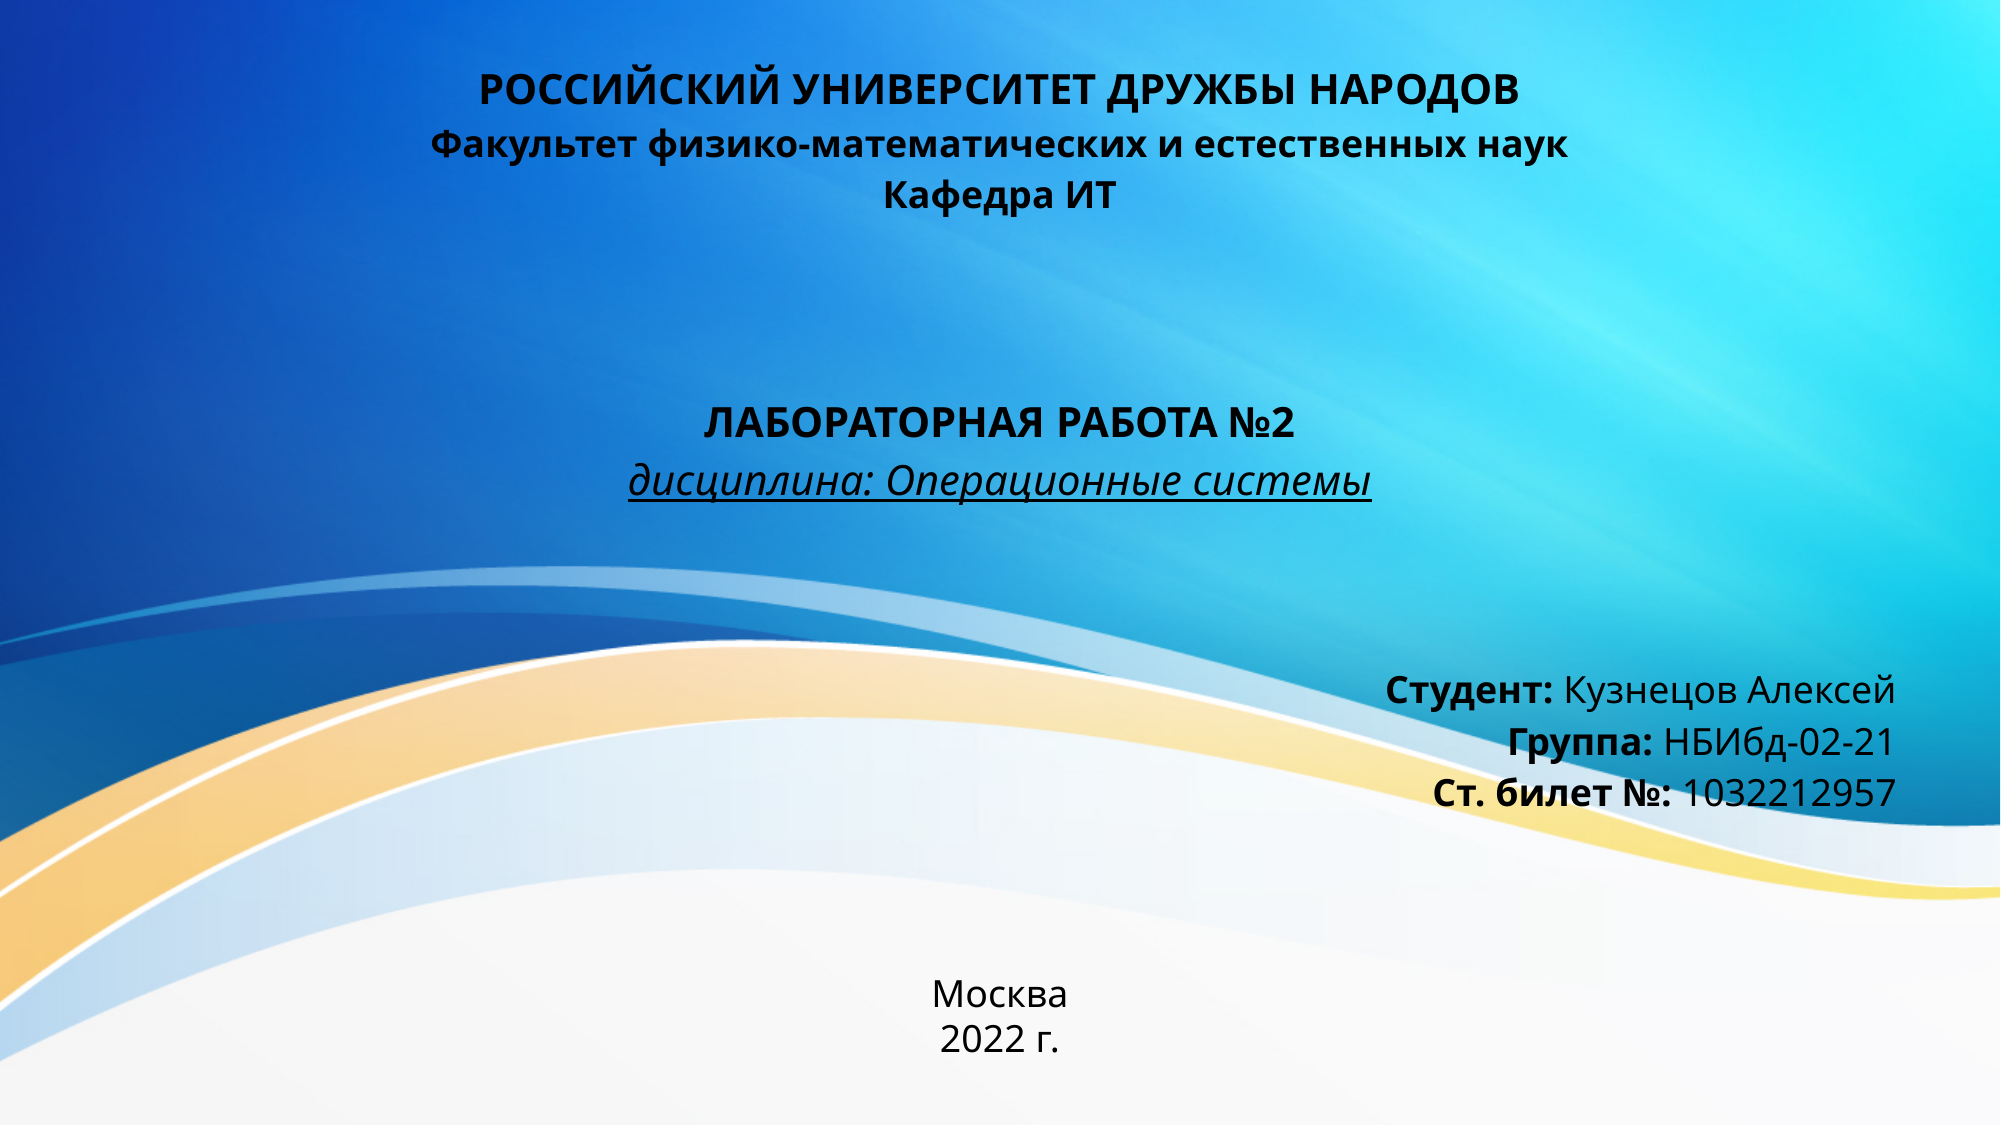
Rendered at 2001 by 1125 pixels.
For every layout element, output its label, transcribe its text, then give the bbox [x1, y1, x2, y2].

picture [0, 0, 2001, 1125]
text_box РОССИЙСКИЙ УНИВЕРСИТЕТ ДРУЖБЫ НАРОДОВ Факультет физико-математических и естественных наук Кафедра ИТ ЛАБОРАТОРНАЯ РАБОТА №2 дисциплина: Операционные системы Студент: Кузнецов Алексей Группа: НБИбд-02-21 Ст. билет №: 1032212957 Москва 2022 г. [88, 47, 1912, 1068]
